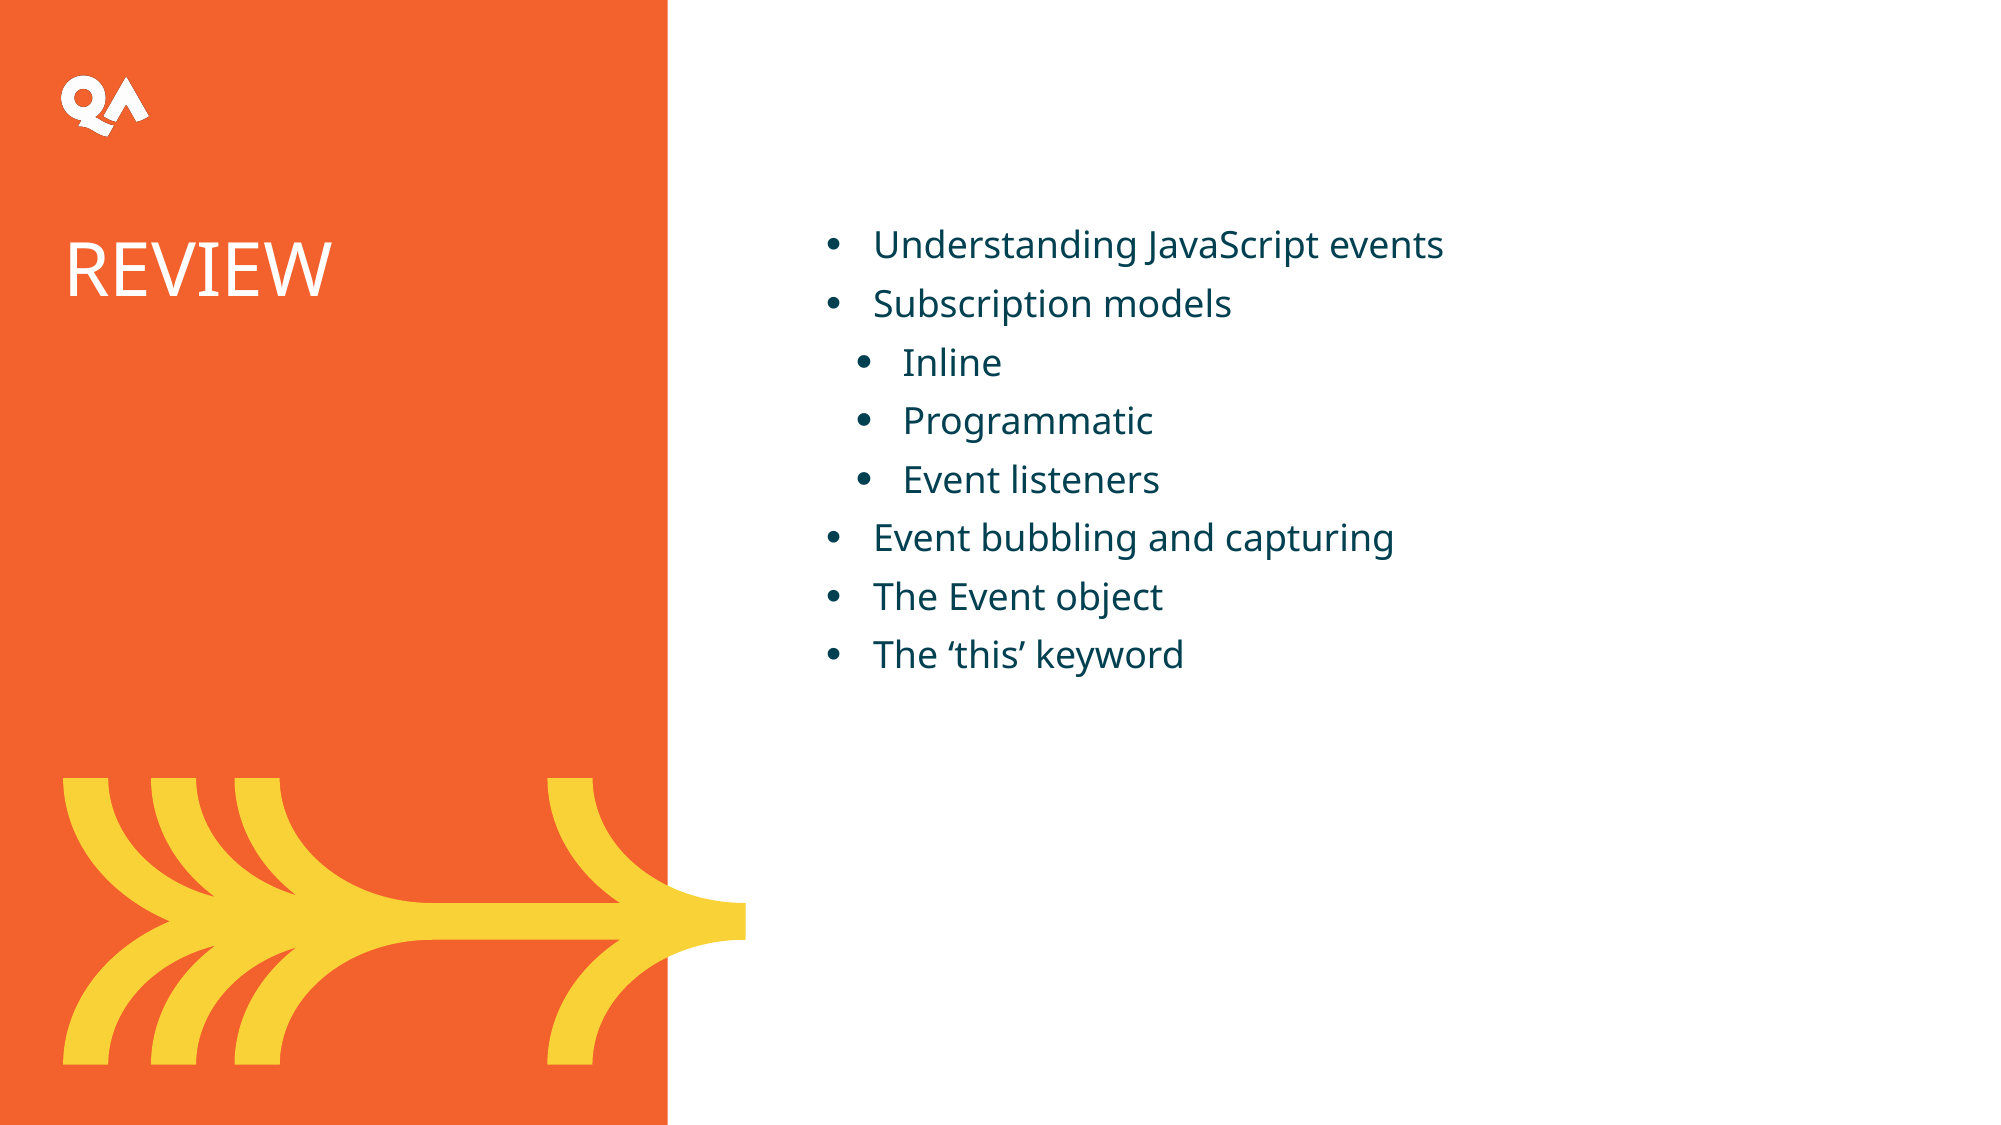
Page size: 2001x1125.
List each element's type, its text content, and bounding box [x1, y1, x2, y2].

list Understanding JavaScript events Subscription models Inline Programmatic Event listeners Event bubbling and capturing The Event object The ‘this’ keyword [826, 221, 1937, 1062]
list Review [63, 221, 628, 673]
picture [44, 61, 166, 148]
